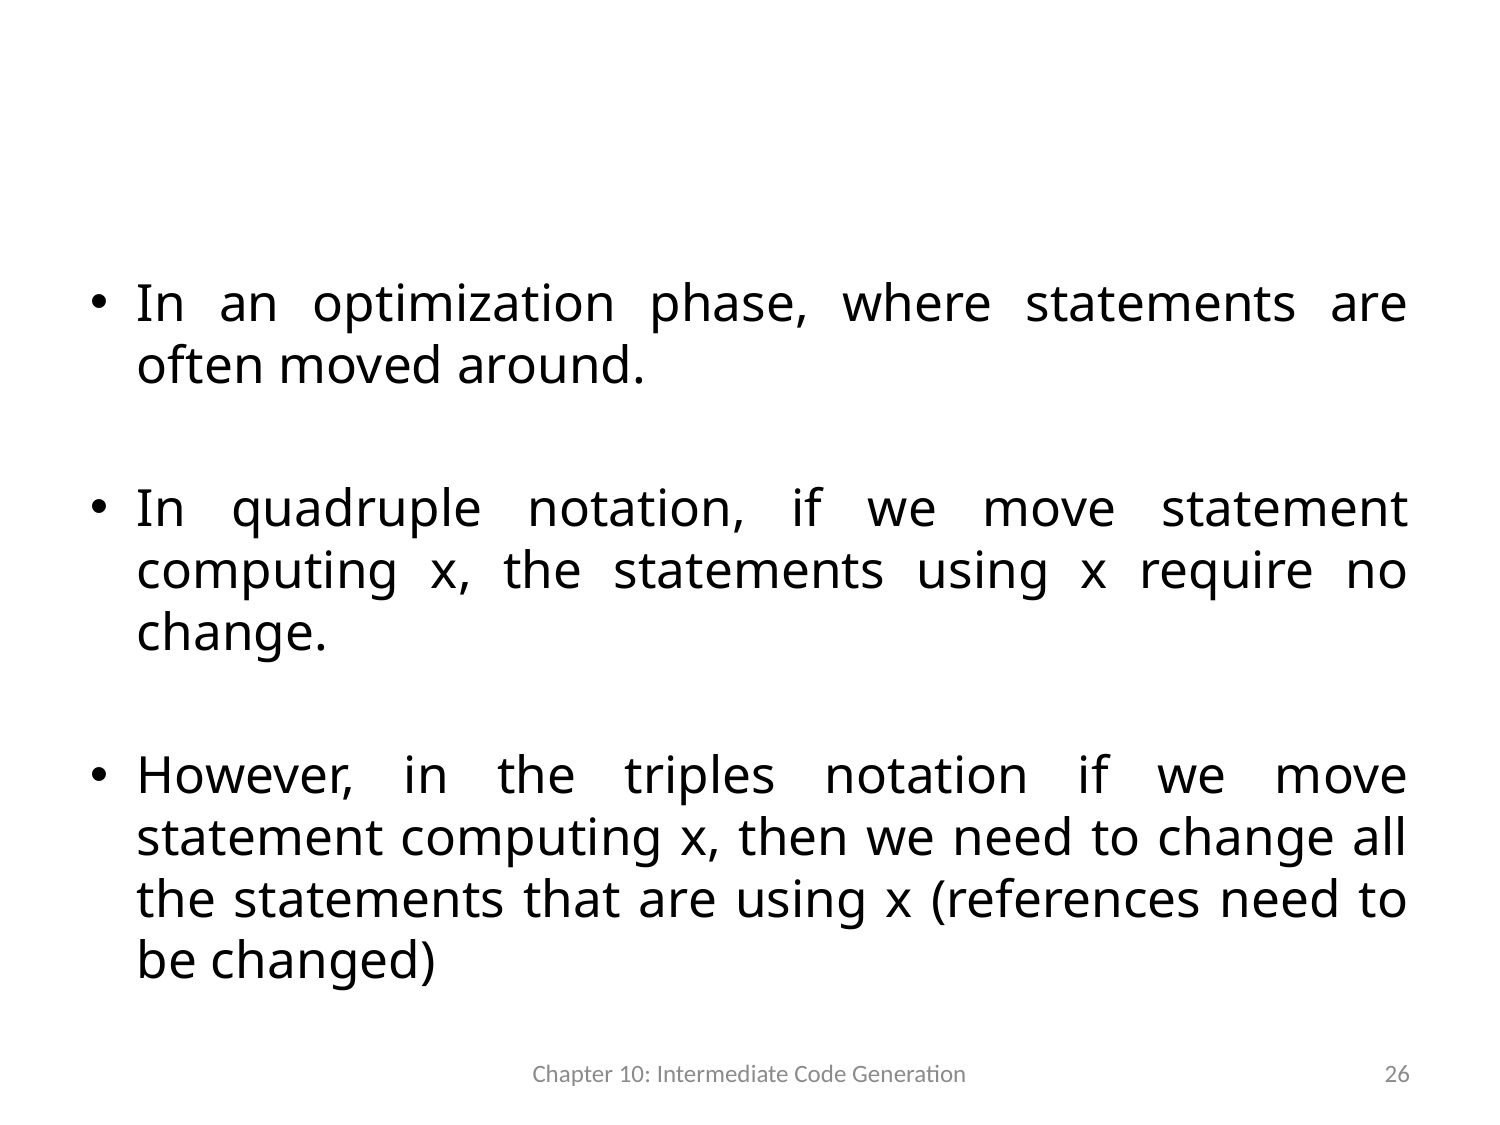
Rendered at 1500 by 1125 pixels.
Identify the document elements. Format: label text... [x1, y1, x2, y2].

slide_number 26 [1074, 1042, 1425, 1103]
list In an optimization phase, where statements are often moved around. In quadruple notation, if we move statement computing x, the statements using x require no change. However, in the triples notation if we move statement computing x, then we need to change all the statements that are using x (references need to be changed) [75, 262, 1425, 1005]
footer Chapter 10: Intermediate Code Generation [512, 1042, 988, 1103]
